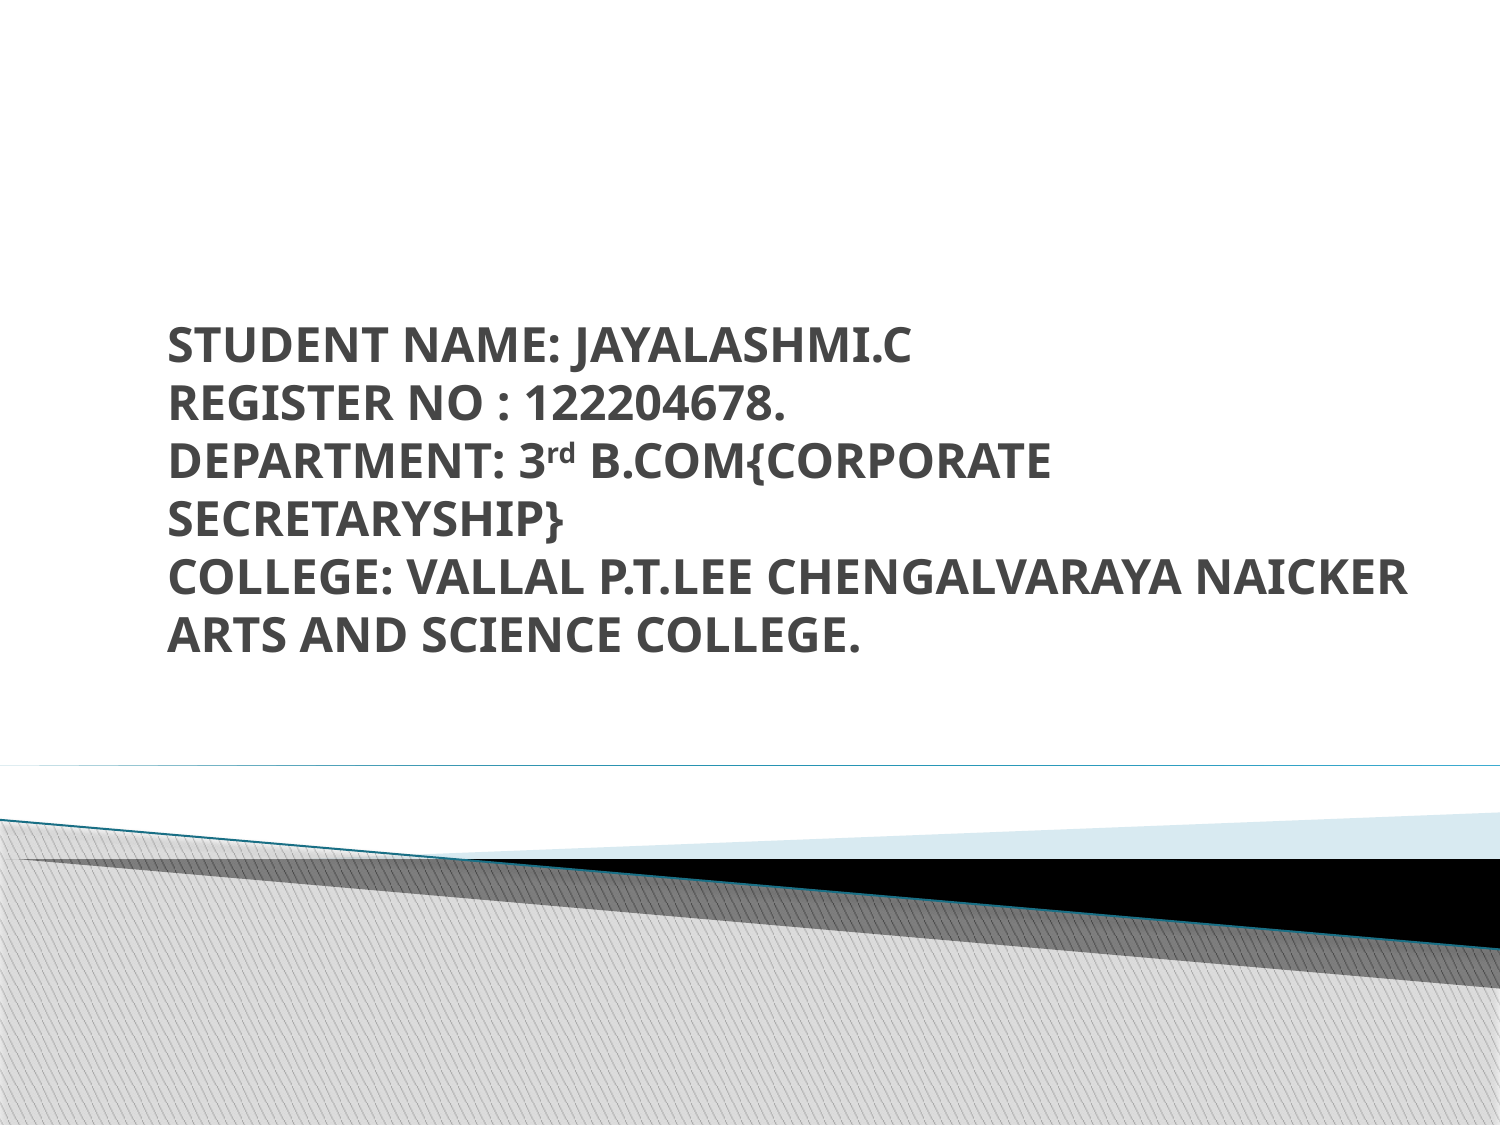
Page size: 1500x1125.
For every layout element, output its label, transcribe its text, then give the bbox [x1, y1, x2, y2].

title STUDENT NAME: JAYALASHMI.C REGISTER NO : 122204678. DEPARTMENT: 3rd B.COM{CORPORATE SECRETARYSHIP} COLLEGE: VALLAL P.T.LEE CHENGALVARAYA NAICKER ARTS AND SCIENCE COLLEGE. [152, 304, 1428, 670]
picture [5, 859, 1500, 989]
